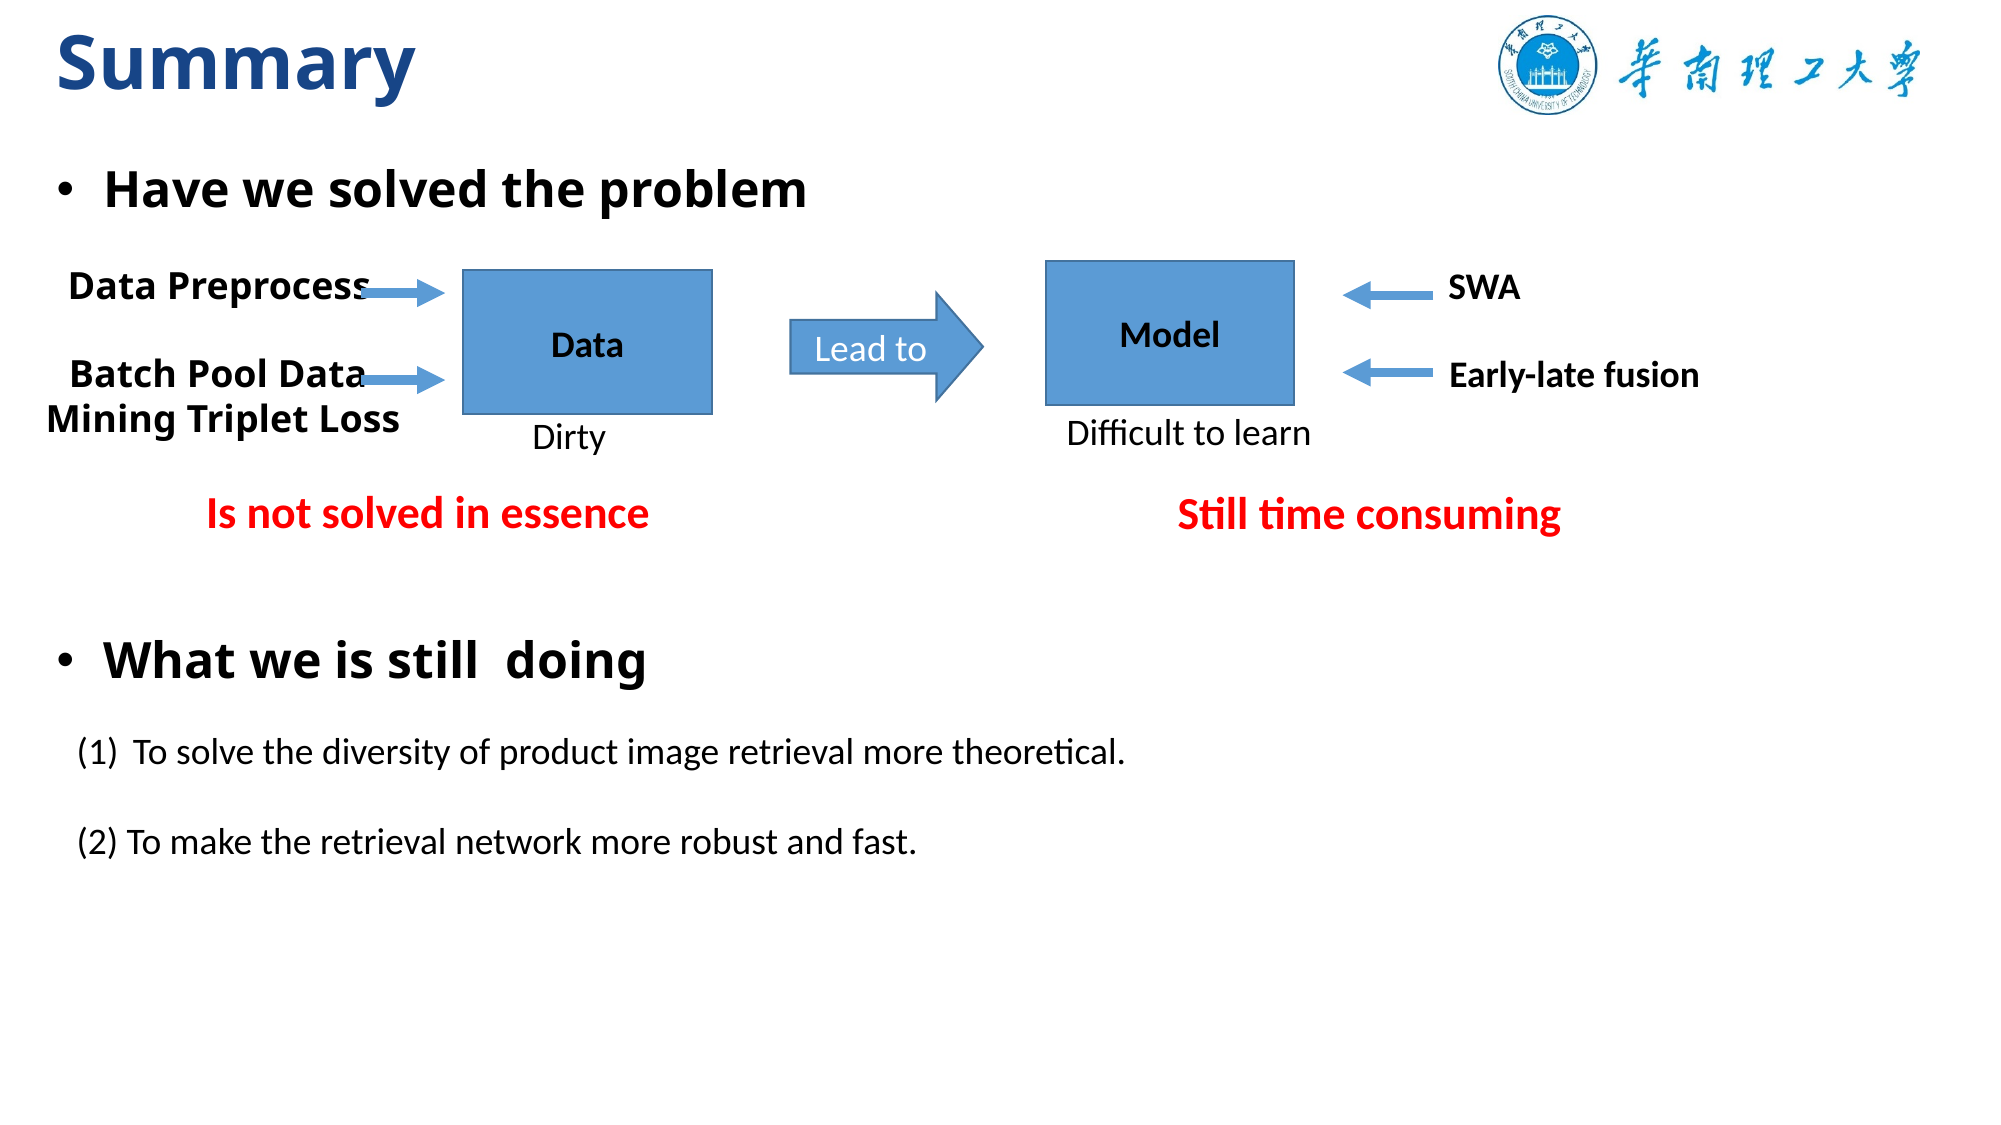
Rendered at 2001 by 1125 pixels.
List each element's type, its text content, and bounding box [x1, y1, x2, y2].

text_box Is not solved in essence [181, 475, 665, 546]
text_box Lead to [789, 290, 985, 404]
text_box Difficult to learn [1051, 400, 1327, 461]
text_box Batch Pool Data Mining Triplet Loss [21, 342, 416, 448]
text_box What we is still doing [41, 621, 1780, 697]
picture [1498, 107, 1920, 115]
text_box Have we solved the problem [41, 150, 1780, 226]
text_box To solve the diversity of product image retrieval more theoretical. (2) To make the retrieval network more robust and fast. [61, 719, 1739, 914]
text_box Early-late fusion [1434, 342, 1716, 402]
text_box Data [462, 269, 713, 415]
text_box Still time consuming [1163, 476, 1587, 547]
text_box Model [1045, 260, 1295, 406]
text_box Data Preprocess [53, 254, 386, 315]
text_box SWA [1433, 254, 1536, 315]
title Summary [41, 23, 1959, 107]
picture [1498, 15, 1920, 23]
text_box Dirty [517, 404, 622, 465]
